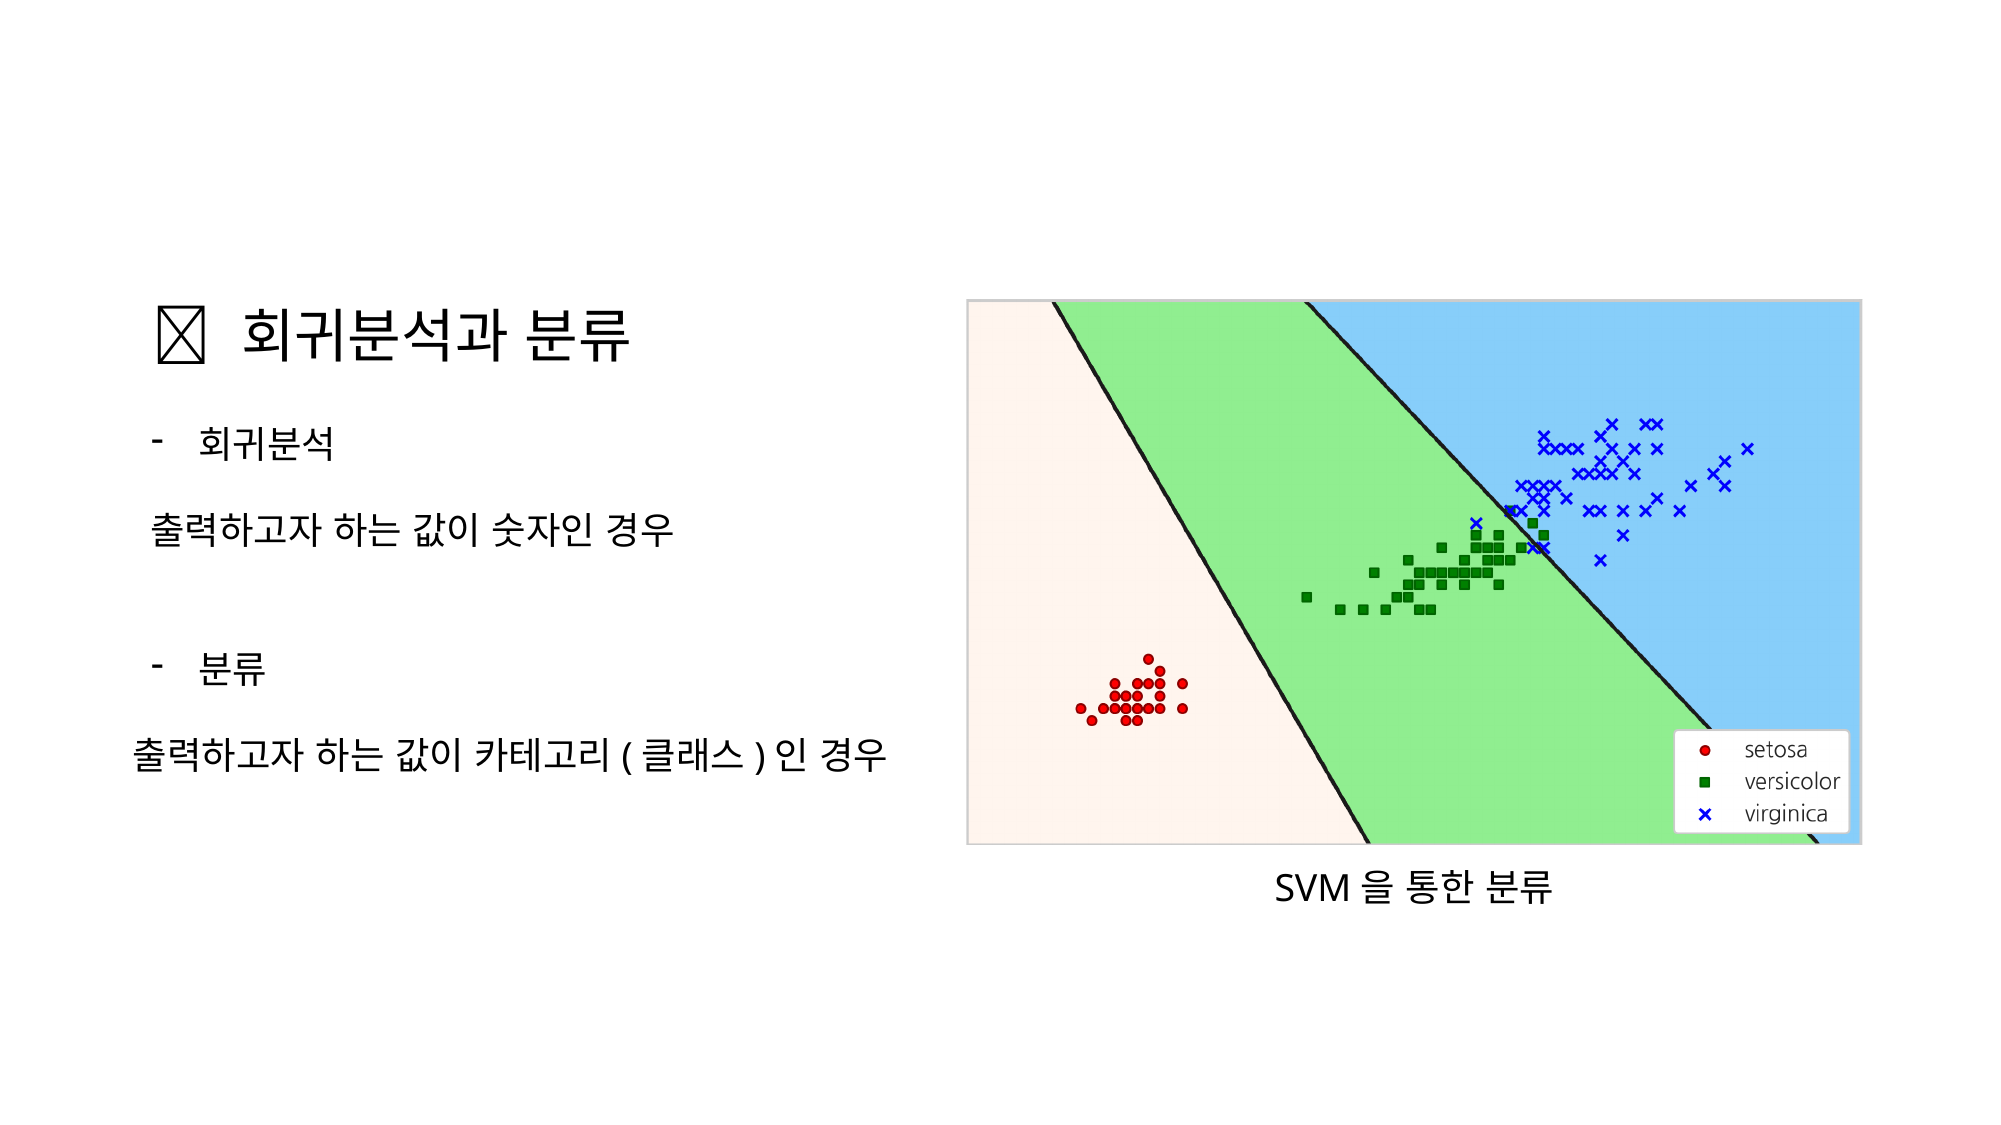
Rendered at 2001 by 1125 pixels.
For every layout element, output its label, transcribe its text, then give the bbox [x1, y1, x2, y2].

text_box 회귀분석 분류 [136, 559, 351, 699]
picture [966, 299, 1863, 845]
text_box 출력하고자 하는 값이 숫자인 경우 [135, 476, 690, 559]
text_box SVM을 통한 분류 [1259, 856, 1570, 917]
text_box 출력하고자 하는 값이 카테고리(클래스)인 경우 [117, 701, 904, 785]
list 💡 회귀분석과 분류 [137, 299, 966, 387]
text_box 회귀분석 분류 [136, 414, 351, 476]
